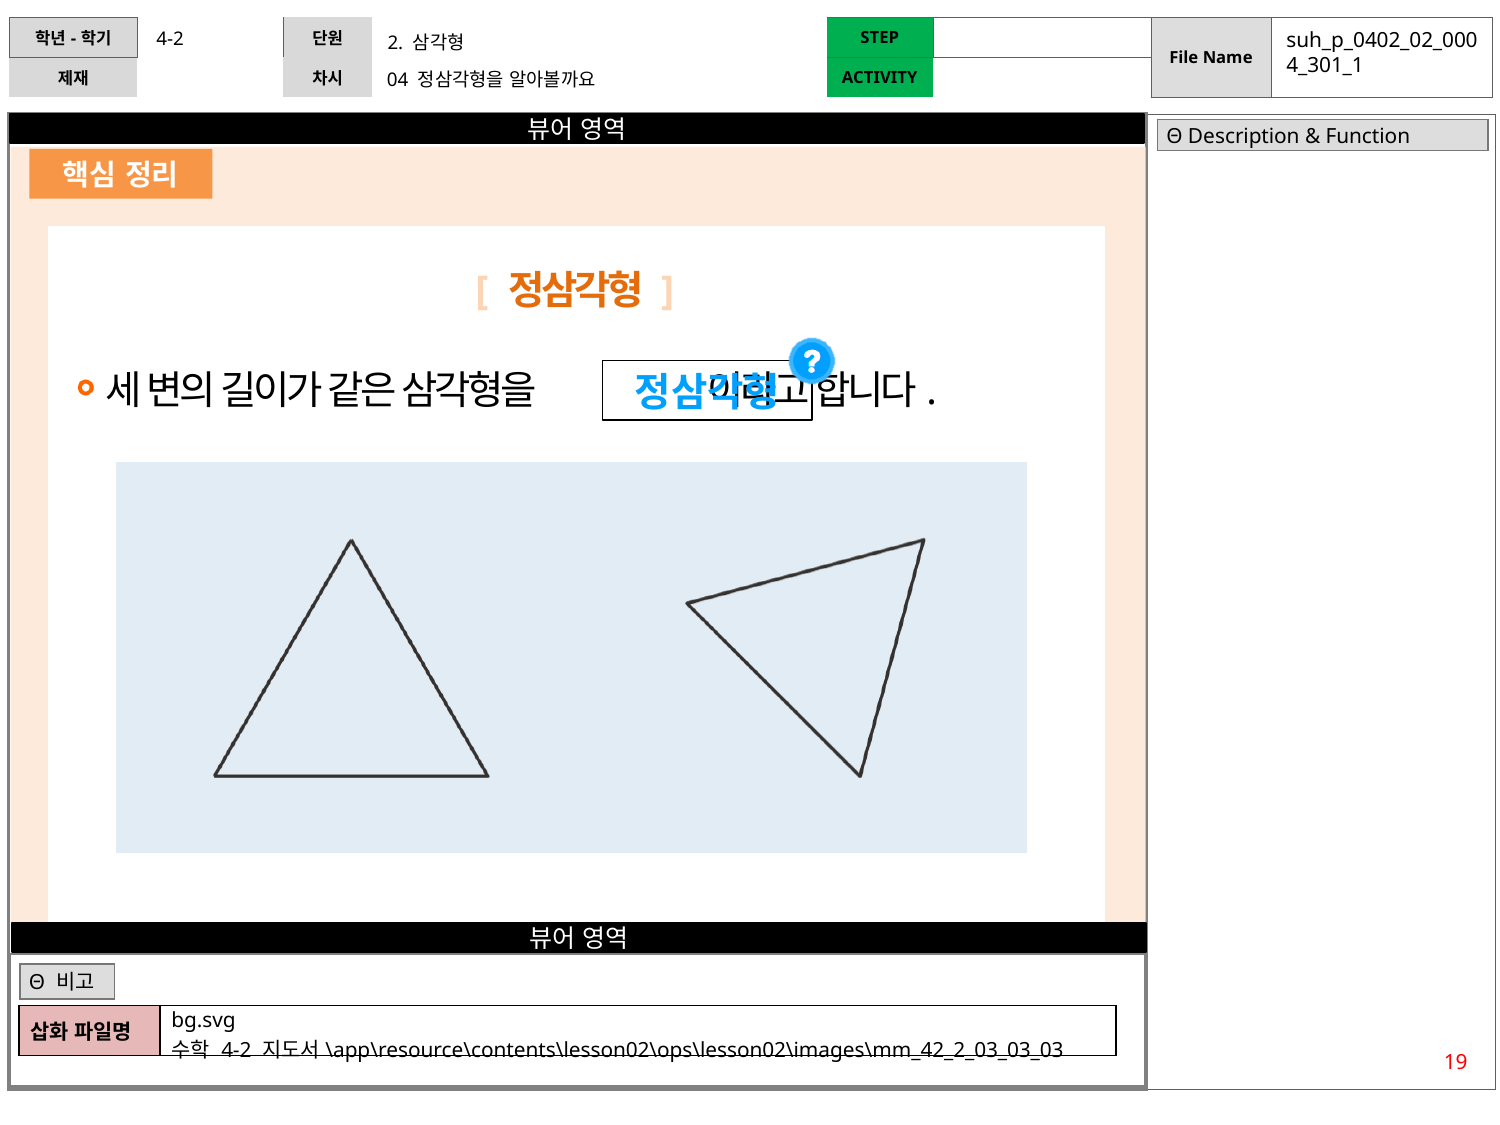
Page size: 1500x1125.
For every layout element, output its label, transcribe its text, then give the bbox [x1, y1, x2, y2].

table_header bg.svg 수학 4-2 지도서\app\resource\contents\lesson02\ops\lesson02\images\mm_42_2_03_03_03 [161, 1006, 1115, 1055]
text_box 세 변의 길이가 같은 삼각형을 이라고 합니다. [90, 357, 777, 420]
text_box 2. 삼각형 [372, 23, 828, 48]
text_box suh_p_0402_02_0004_301_1 [1271, 18, 1500, 84]
picture [782, 331, 842, 391]
text_box 4-2 [141, 18, 284, 55]
text_box 세 변의 길이가 같은 삼각형을 이라고 합니다. [813, 357, 1105, 420]
table_header Θ Description & Function [1158, 120, 1487, 150]
text_box [ 정삼각형 ] [63, 257, 1086, 320]
table_header 삽화 파일명 [20, 1006, 159, 1055]
picture [75, 376, 95, 398]
text_box 핵심 정리 [29, 148, 213, 199]
text_box 04 정삼각형을 알아볼까요 [372, 60, 821, 96]
text_box 정삼각형 [602, 360, 813, 421]
picture [116, 461, 1027, 853]
